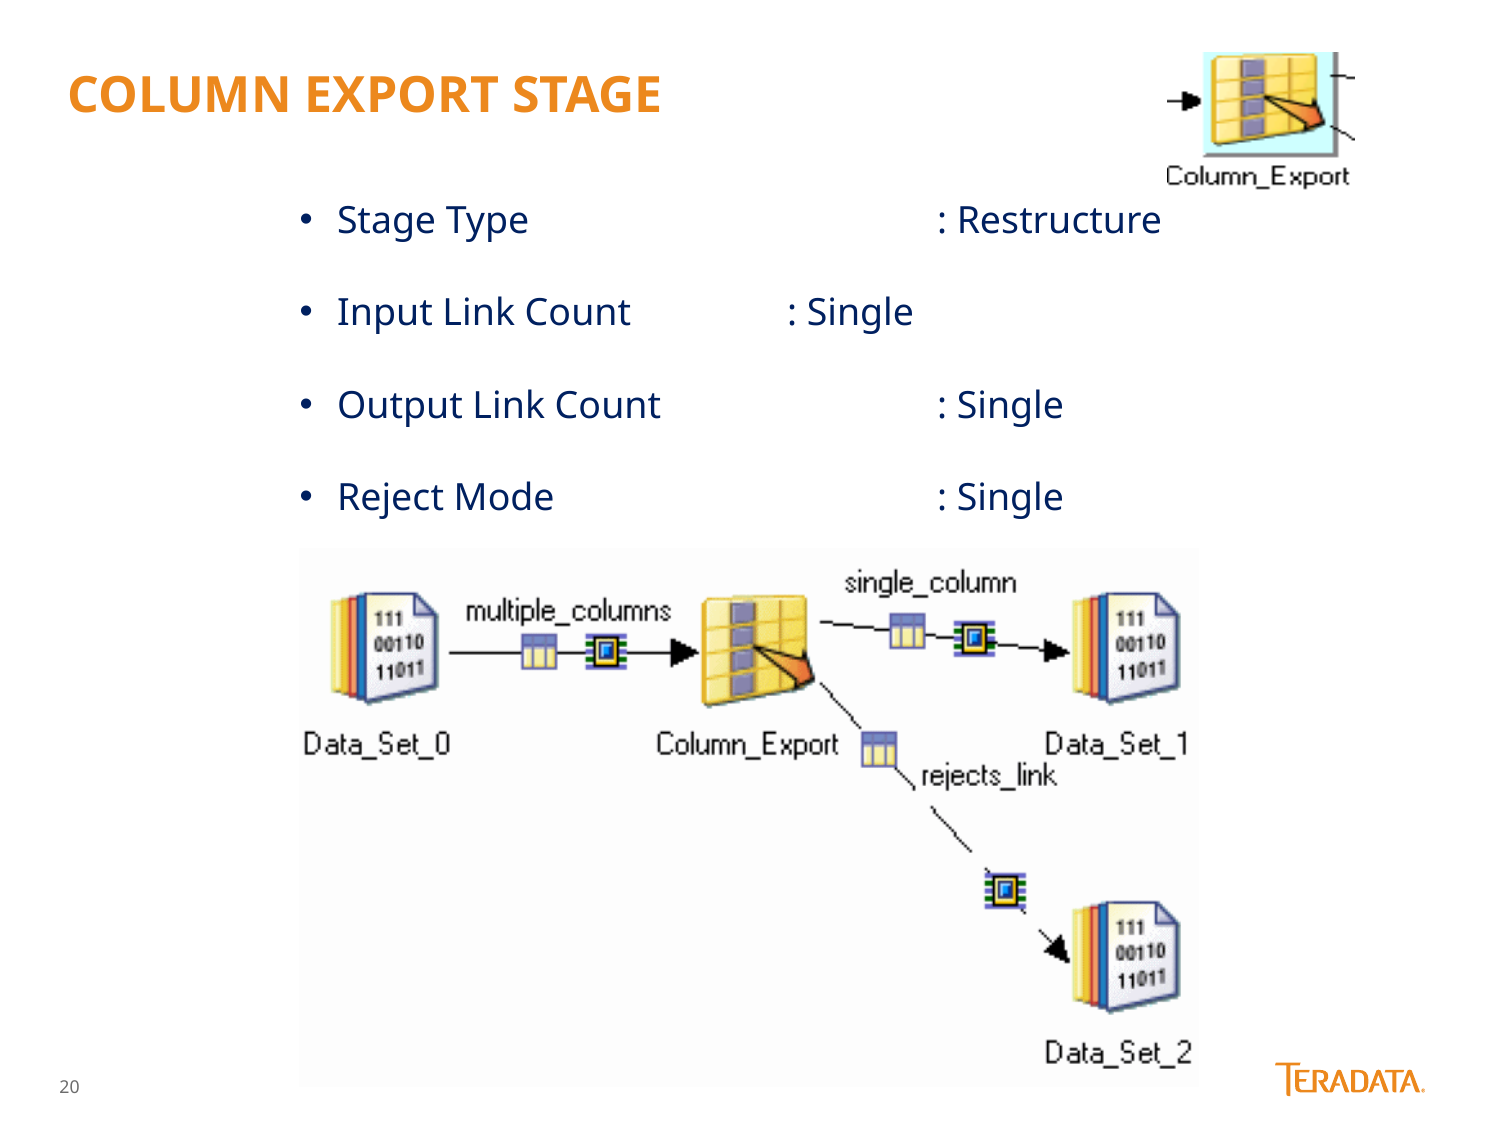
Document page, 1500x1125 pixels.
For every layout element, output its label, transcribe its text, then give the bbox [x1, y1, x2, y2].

picture [299, 547, 1199, 1087]
picture [1167, 51, 1356, 198]
text_box Stage Type : Restructure Input Link Count : Single Output Link Count : Single Reject Mode : Single [299, 173, 1168, 527]
text_box COLUMN EXPORT STAGE [67, 52, 1010, 125]
